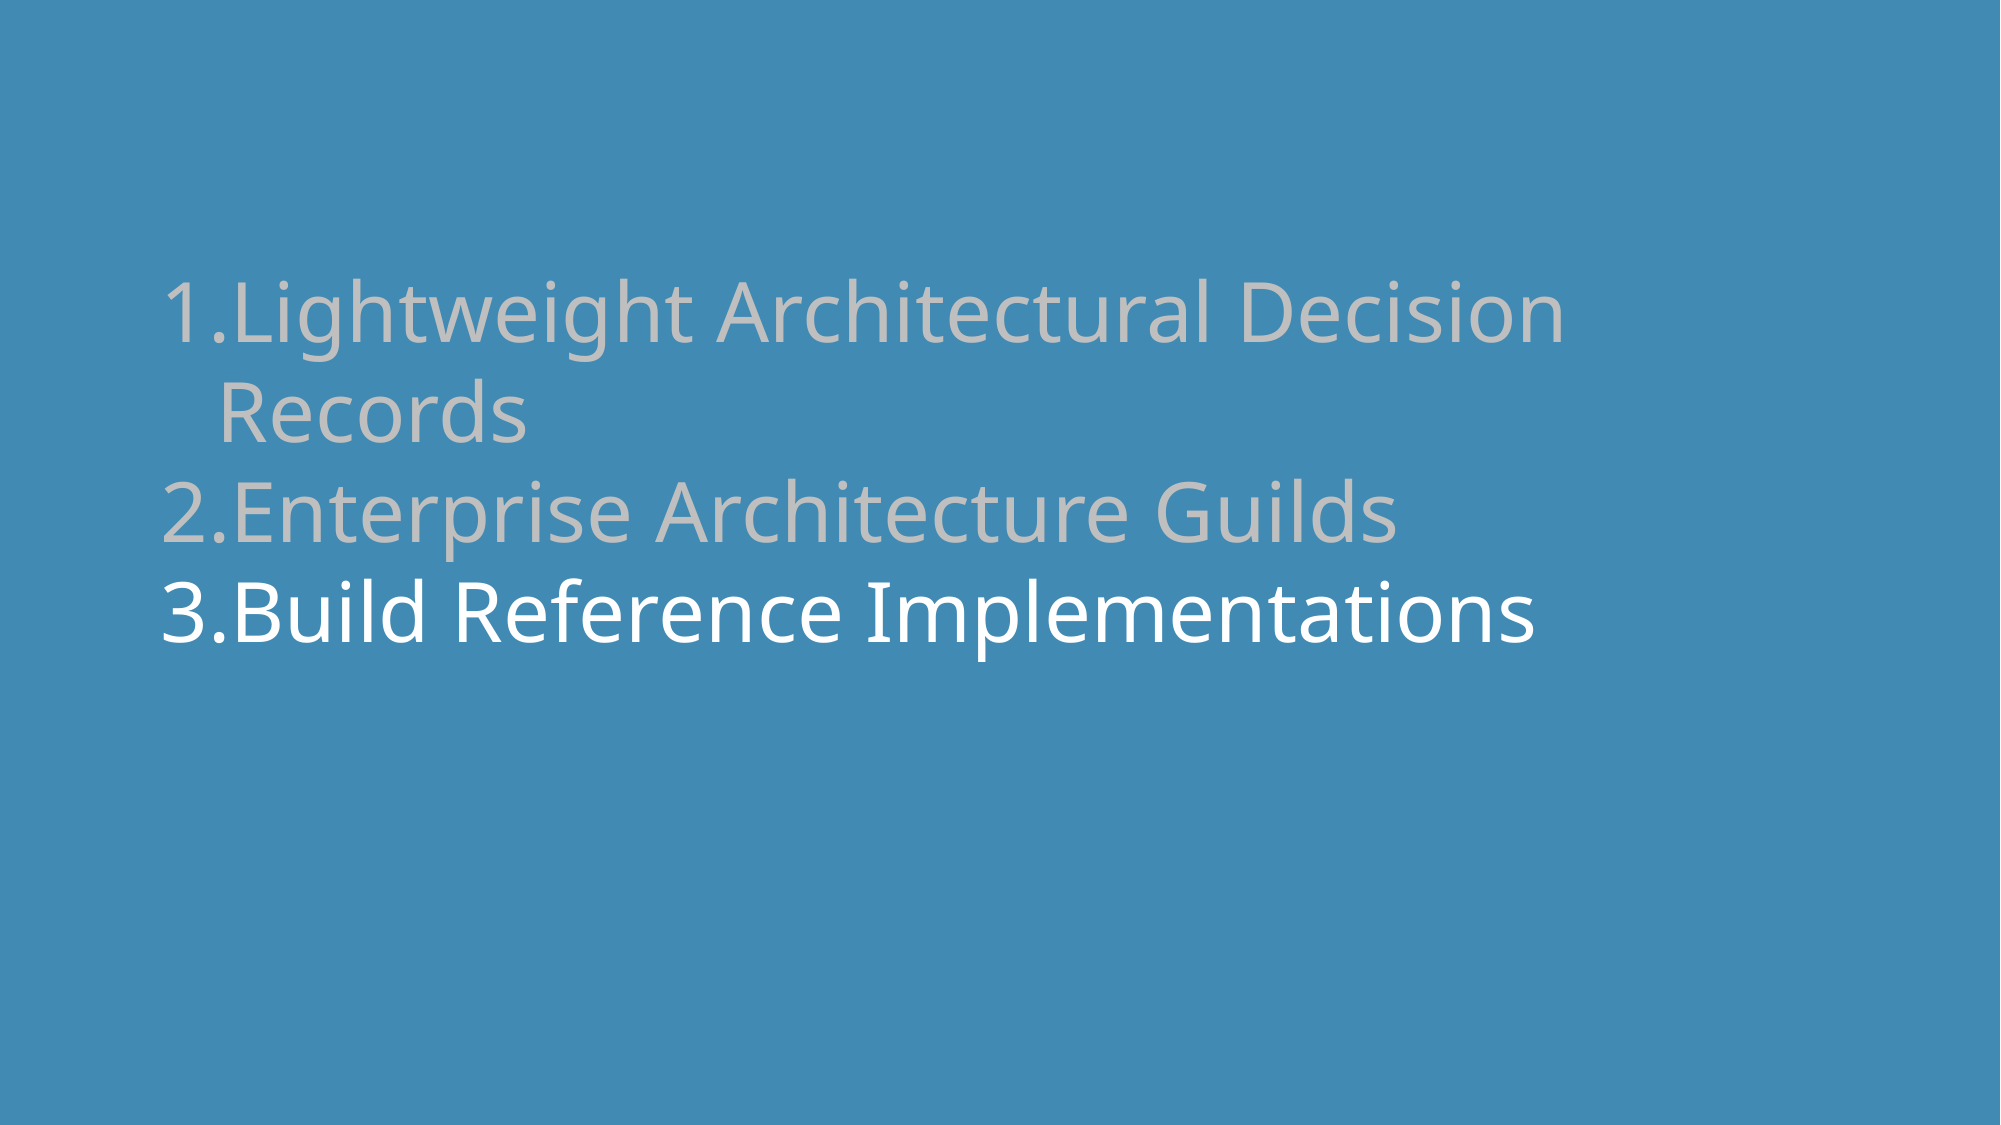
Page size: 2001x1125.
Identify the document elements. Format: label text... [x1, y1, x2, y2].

text_box Lightweight Architectural Decision Records Enterprise Architecture Guilds Build Reference Implementations [145, 251, 1854, 667]
